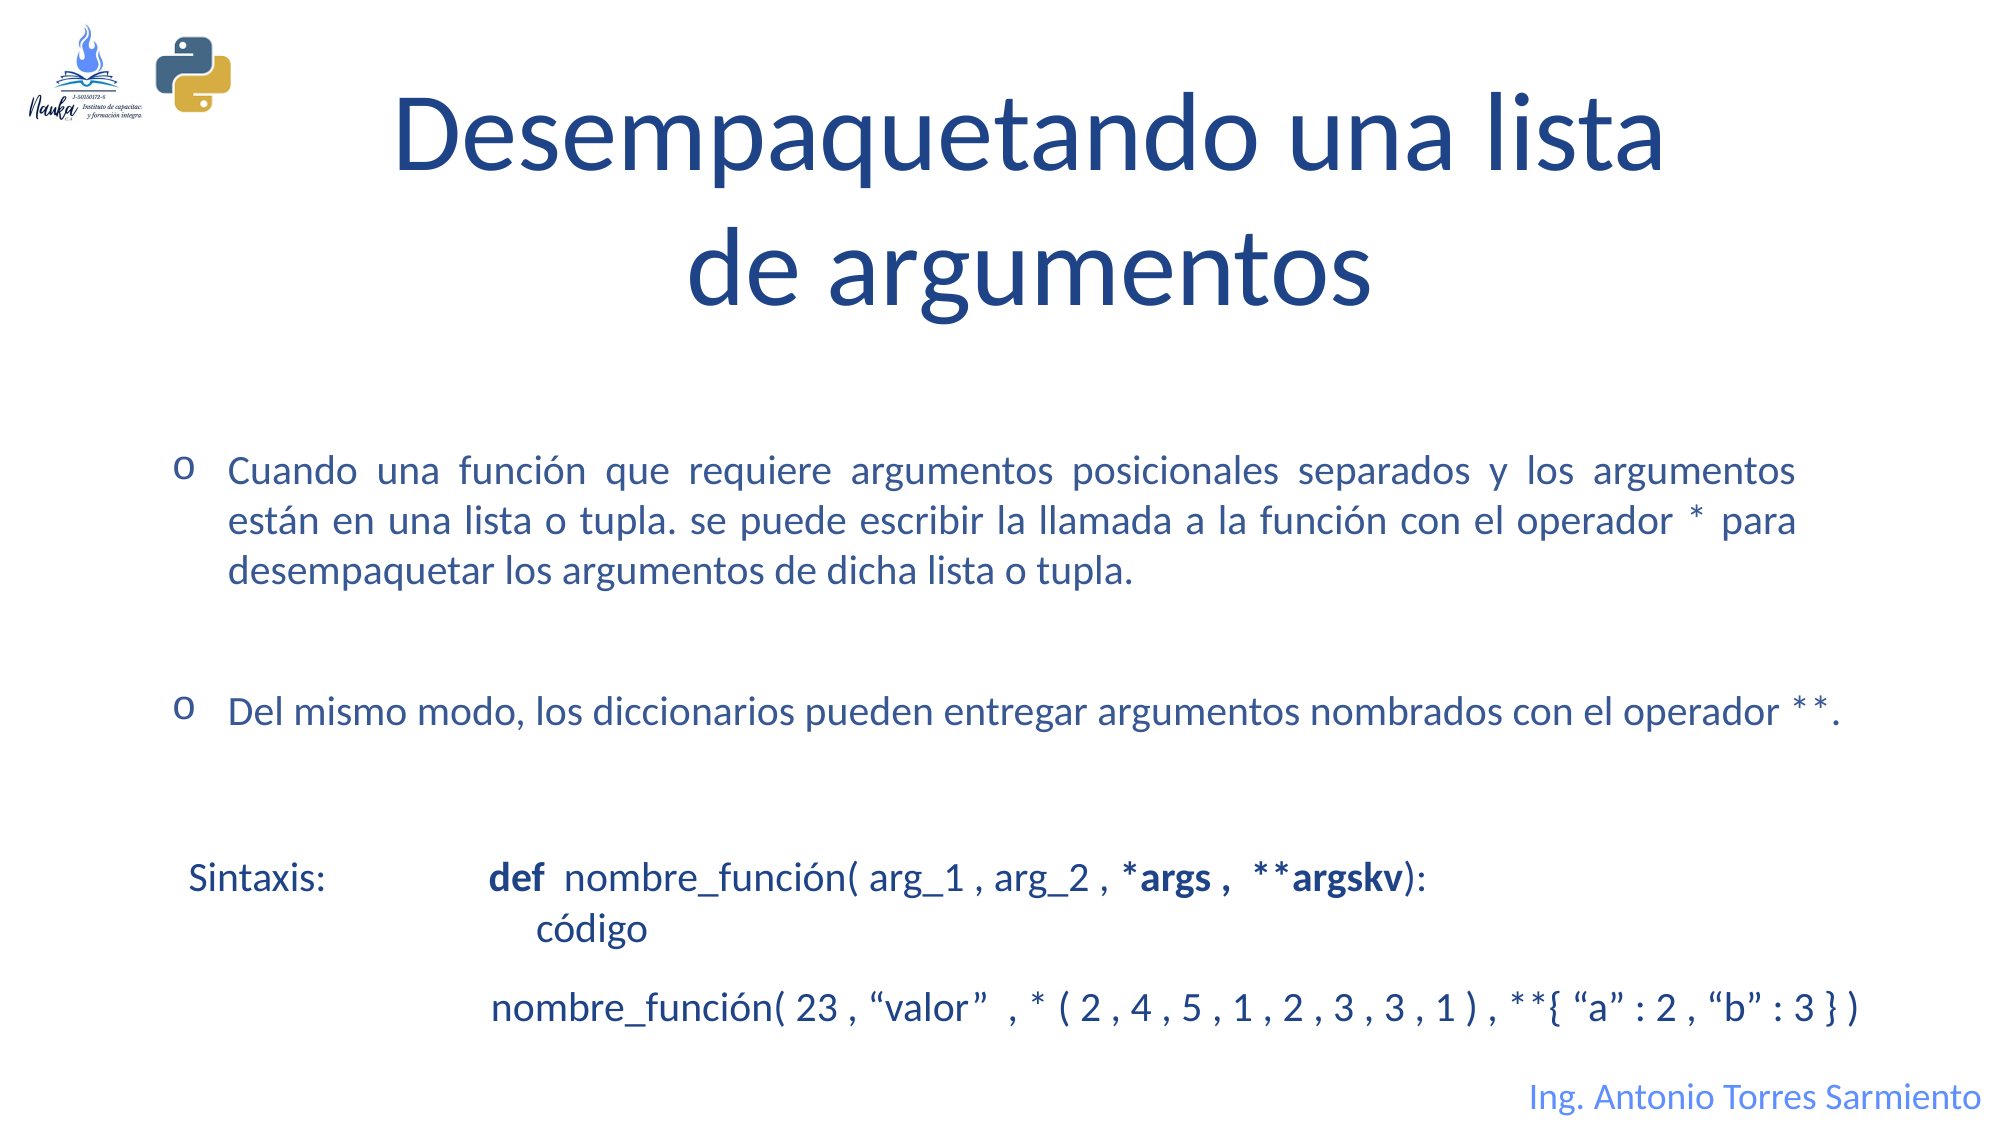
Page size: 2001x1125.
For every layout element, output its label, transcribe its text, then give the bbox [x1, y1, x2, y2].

text_box Del mismo modo, los diccionarios pueden entregar argumentos nombrados con el operador **. [156, 676, 1865, 741]
text_box Cuando una función que requiere argumentos posicionales separados y los argumentos están en una lista o tupla. se puede escribir la llamada a la función con el operador * para desempaquetar los argumentos de dicha lista o tupla. [156, 435, 1812, 601]
text_box Ing. Antonio Torres Sarmiento [1514, 1064, 1998, 1125]
picture [0, 14, 246, 131]
text_box Sintaxis: def nombre_función( arg_1 , arg_2 , *args , **argskv): código [173, 842, 1512, 958]
text_box nombre_función( 23 , “valor” , * ( 2 , 4 , 5 , 1 , 2 , 3 , 3 , 1 ) , **{ “a” : 2 , “b” : 3 } ) [176, 972, 1902, 1038]
text_box Desempaquetando una lista de argumentos [320, 50, 1740, 336]
